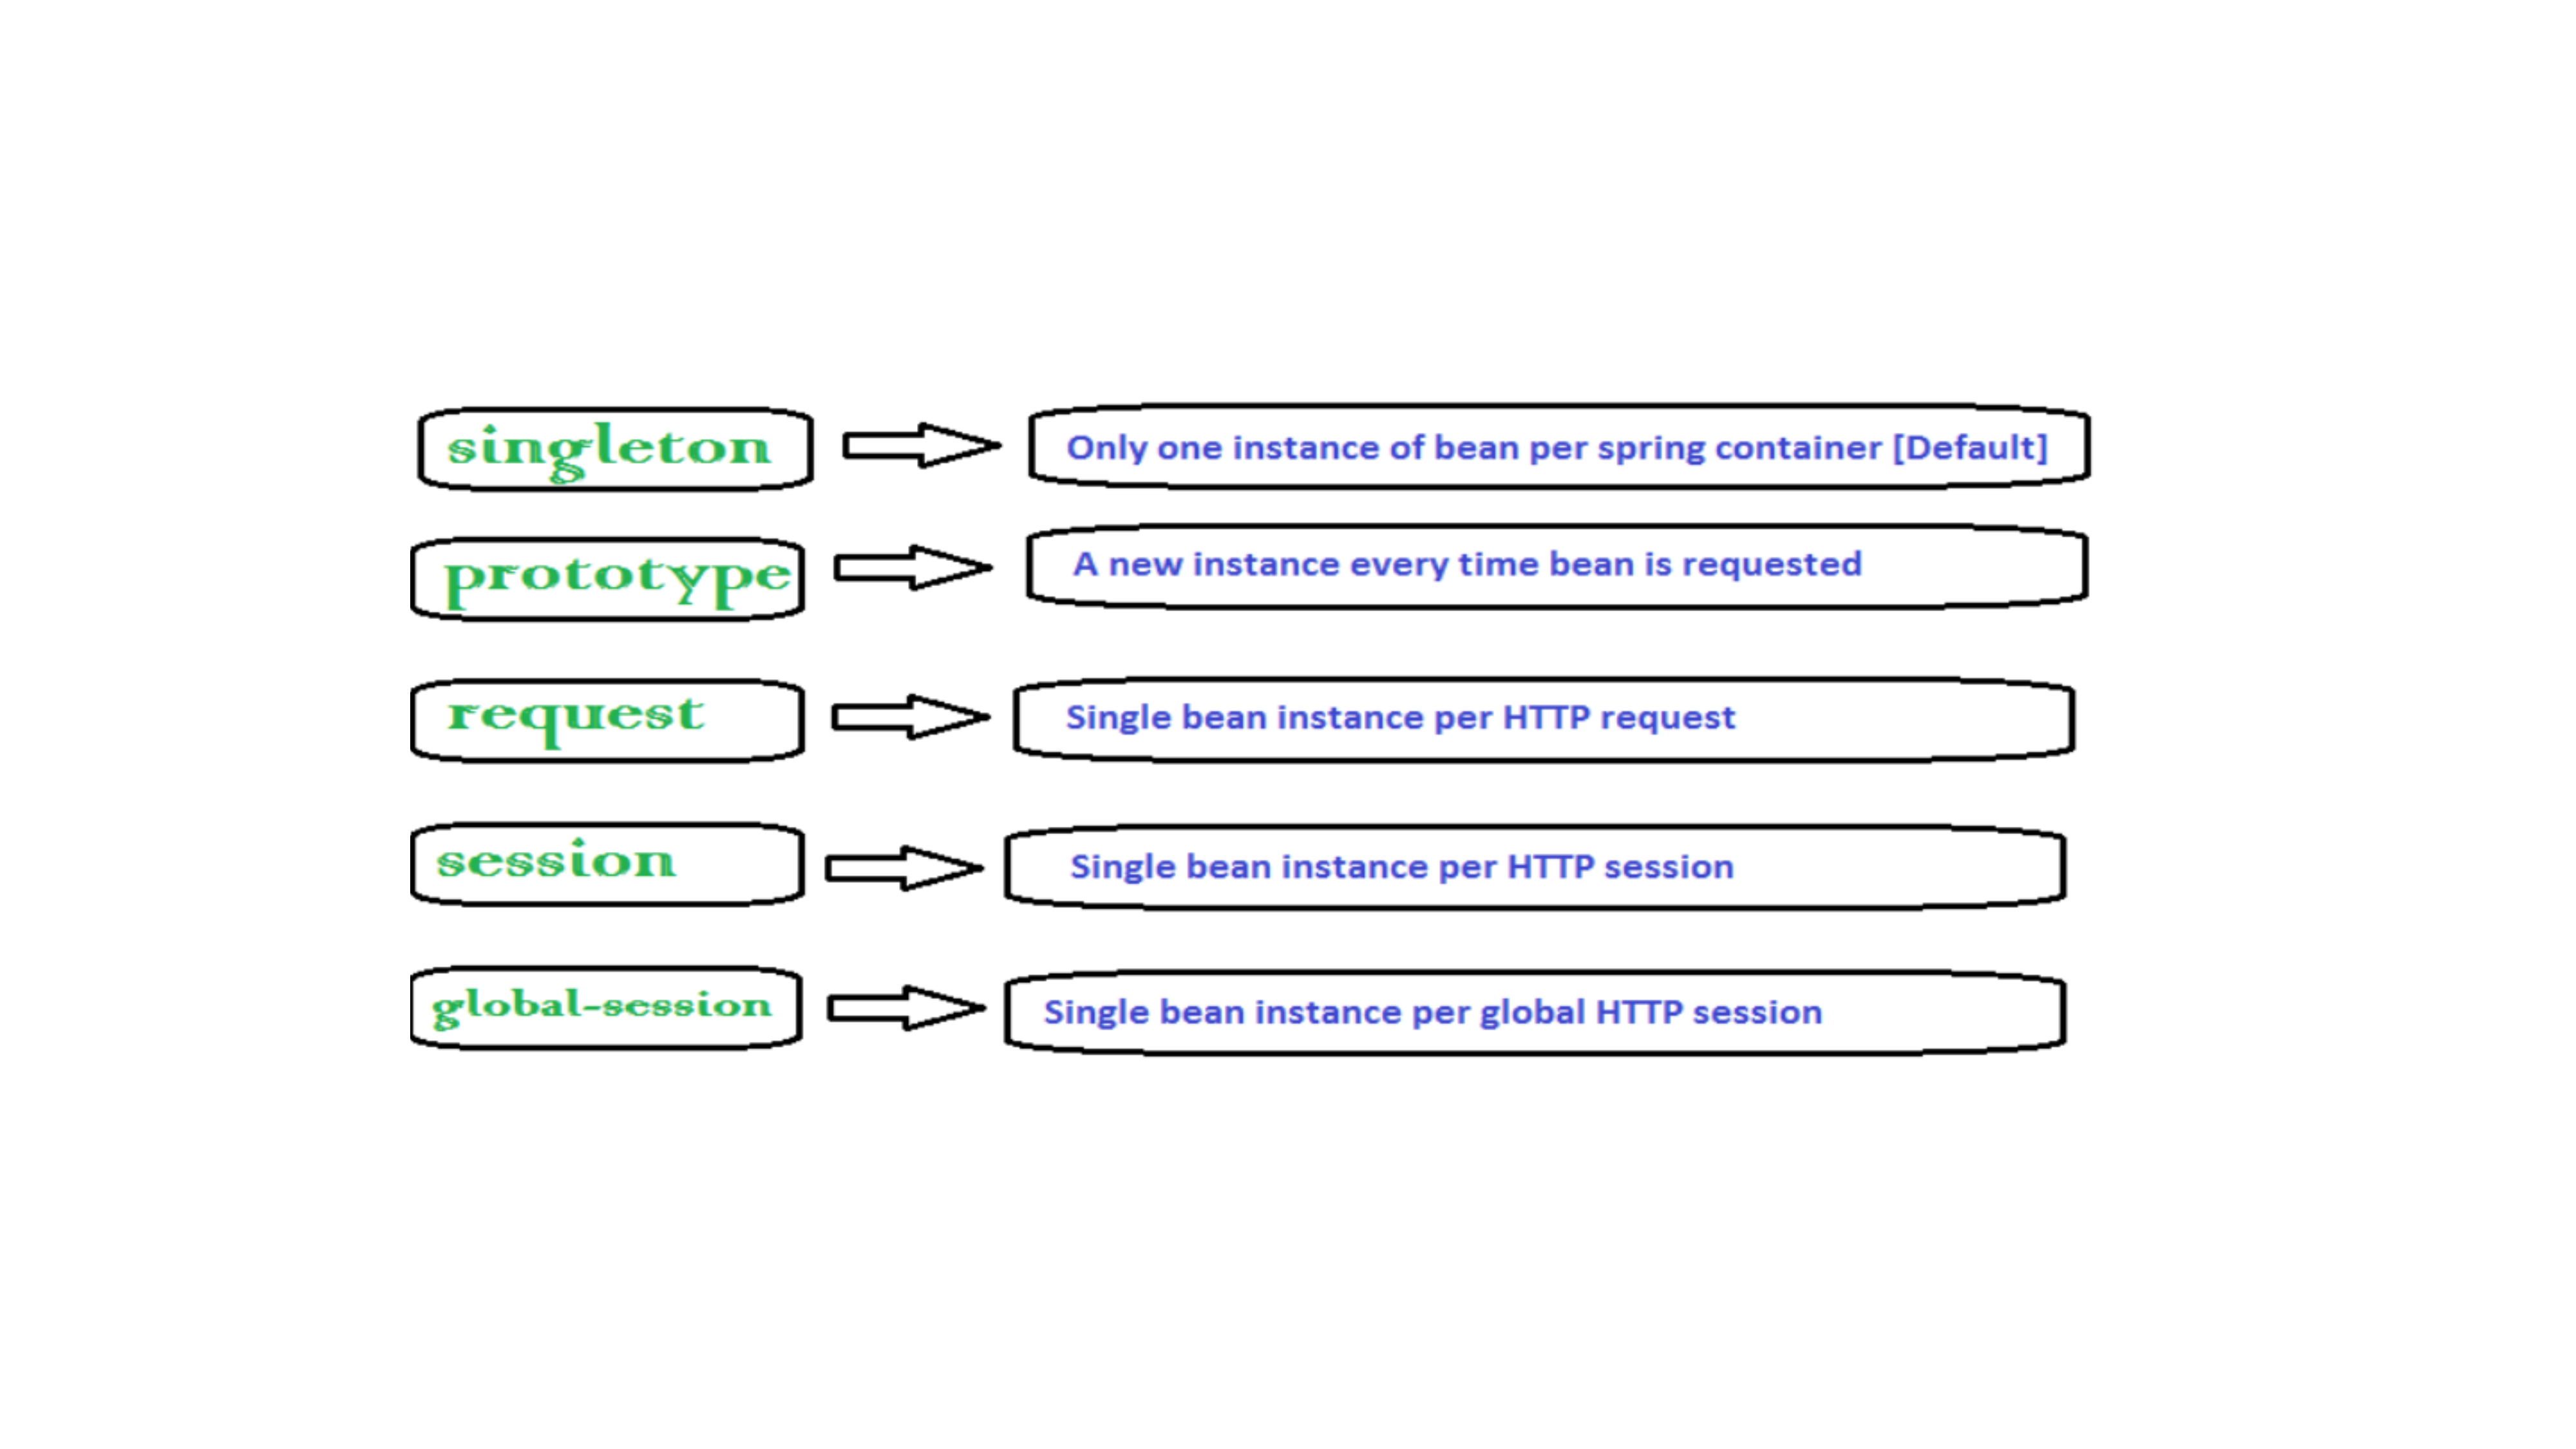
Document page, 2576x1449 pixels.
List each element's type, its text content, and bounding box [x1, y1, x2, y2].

title Bean Scopes [187, 242, 2389, 735]
picture [410, 360, 2114, 1089]
